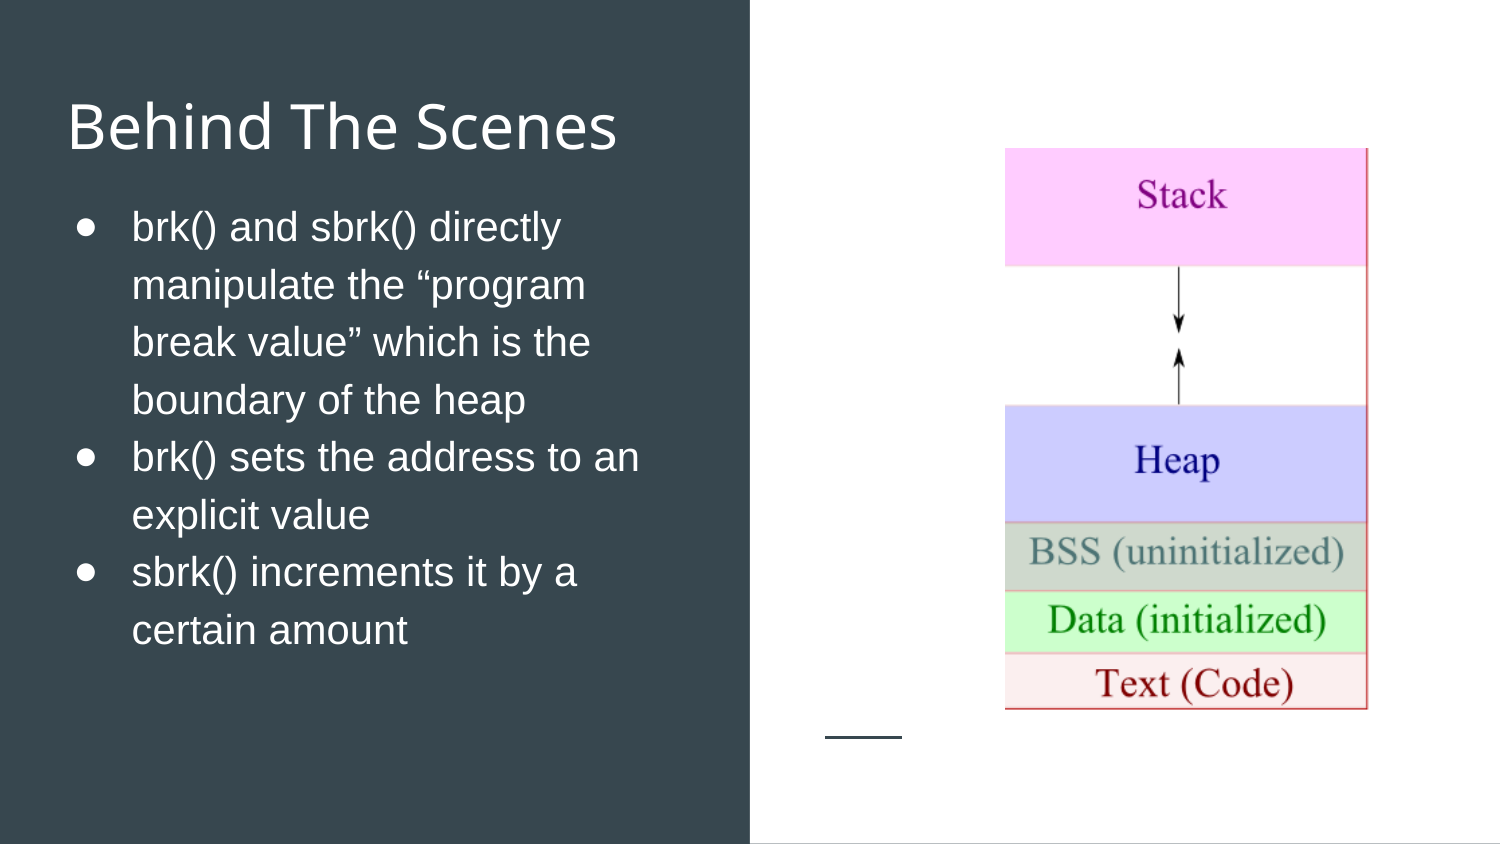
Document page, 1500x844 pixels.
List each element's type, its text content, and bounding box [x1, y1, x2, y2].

list brk() and sbrk() directly manipulate the “program break value” which is the boundary of the heap brk() sets the address to an explicit value sbrk() increments it by a certain amount [41, 177, 707, 739]
text_box Behind The Scenes [51, 71, 957, 178]
picture [1004, 148, 1390, 767]
